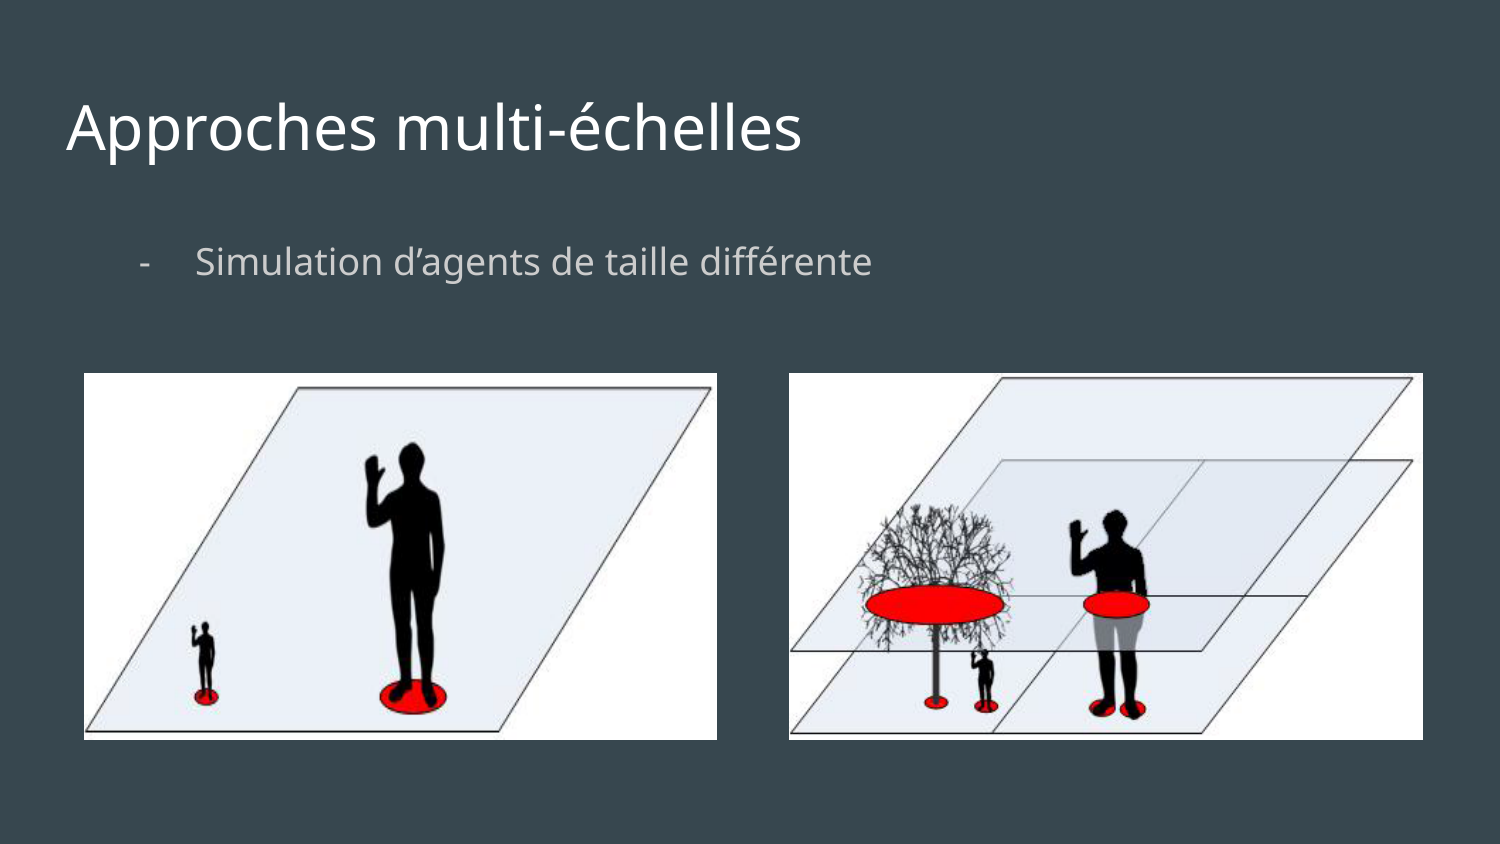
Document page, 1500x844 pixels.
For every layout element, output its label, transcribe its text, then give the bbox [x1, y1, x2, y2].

text_box Simulation d’agents de taille différente [105, 223, 1395, 318]
picture [789, 373, 1423, 740]
picture [84, 373, 718, 740]
title Approches multi-échelles [51, 72, 1449, 167]
